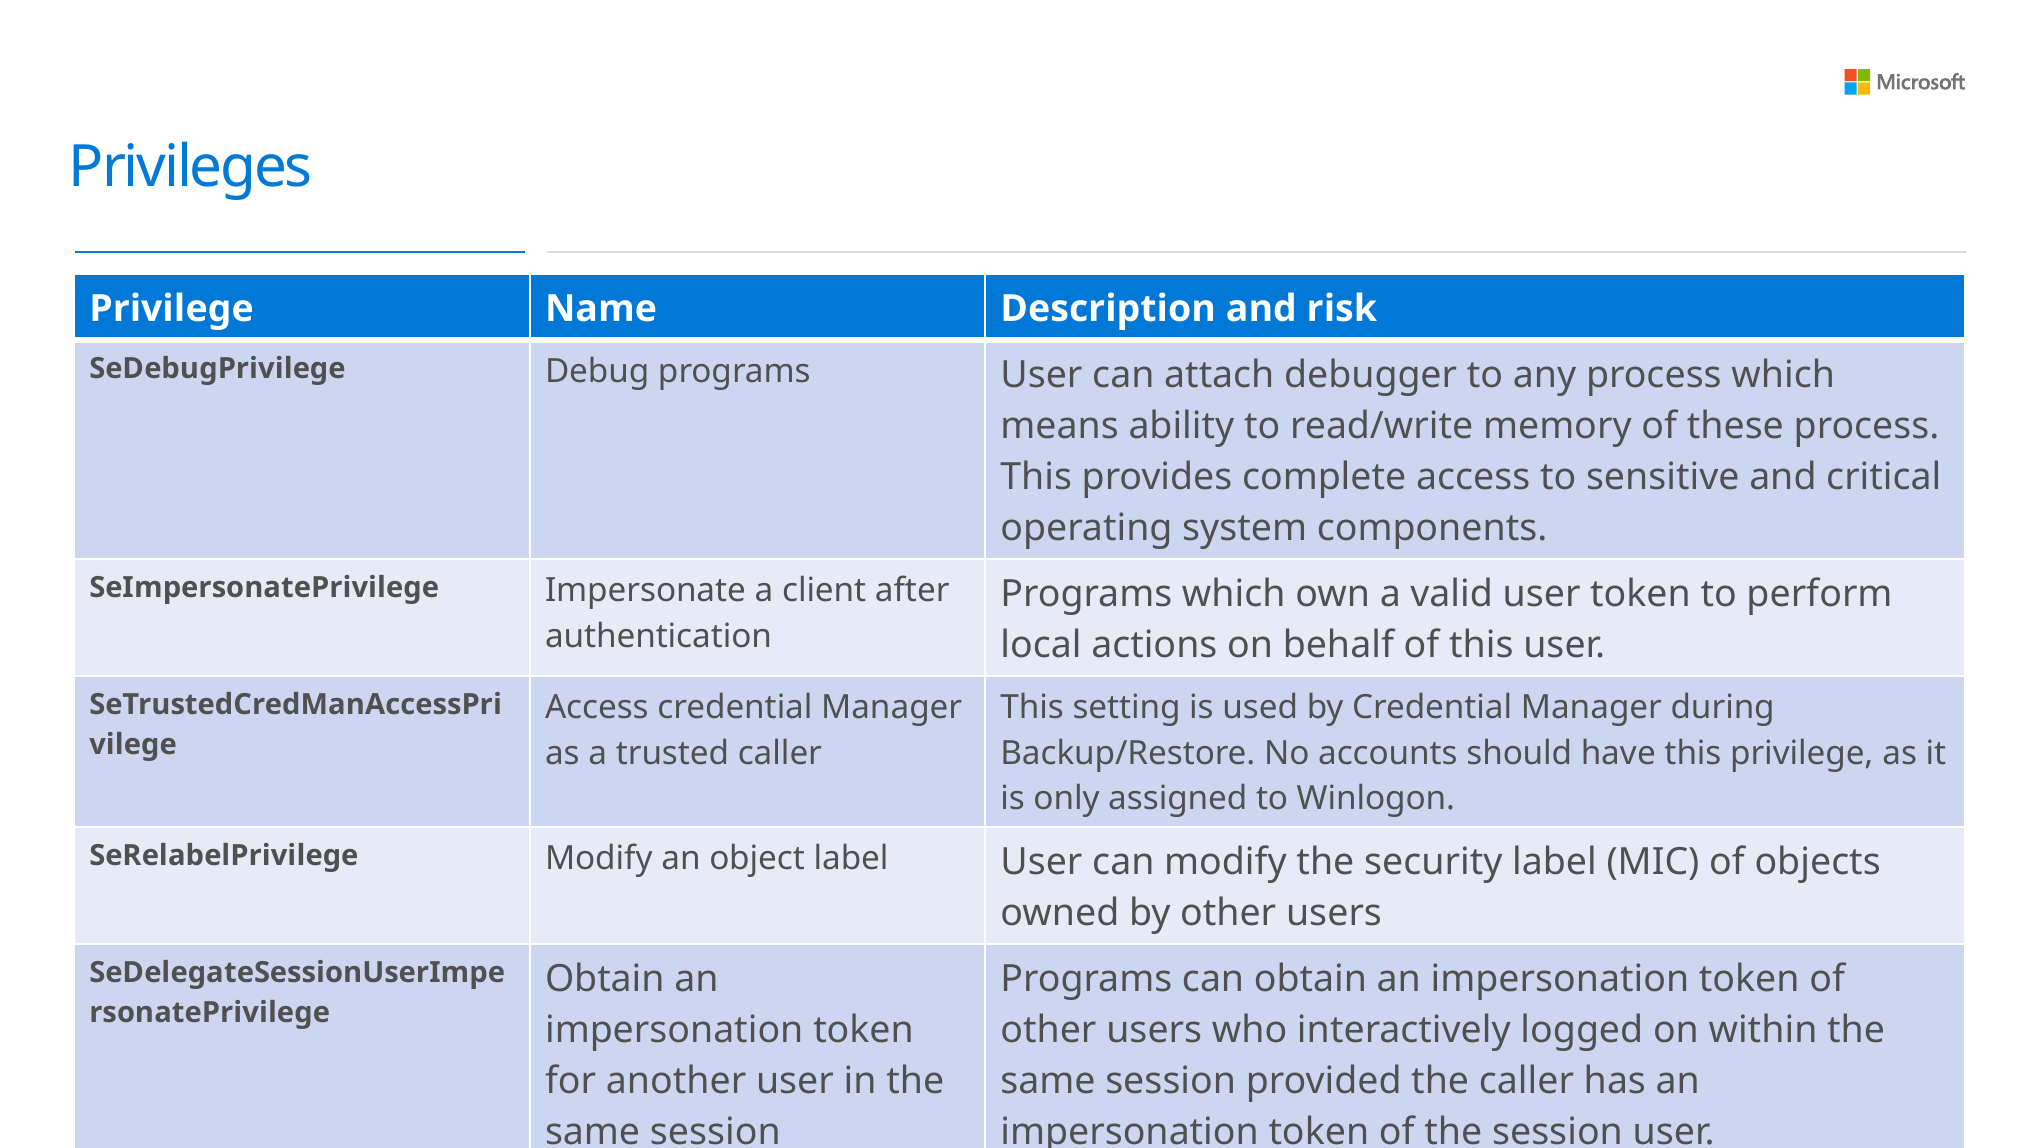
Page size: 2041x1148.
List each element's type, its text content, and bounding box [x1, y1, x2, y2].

table_header Privilege [75, 275, 529, 337]
table_cell SeRelabelPrivilege [75, 828, 529, 943]
table_cell Obtain an impersonation token for another user in the same session [531, 945, 984, 1148]
table_cell SeTrustedCredManAccessPrivilege [75, 677, 529, 826]
table_cell SeDelegateSessionUserImpersonatePrivilege [75, 945, 529, 1148]
table_cell User can attach debugger to any process which means ability to read/write memory of these process. This provides complete access to sensitive and critical operating system components. [986, 343, 1964, 558]
table_cell User can modify the security label (MIC) of objects owned by other users [986, 828, 1964, 943]
table_cell SeImpersonatePrivilege [75, 560, 529, 675]
table_header Name [531, 275, 984, 337]
table_cell Debug programs [531, 343, 984, 558]
table_cell SeDebugPrivilege [75, 343, 529, 558]
title Privileges [45, 123, 1996, 199]
table_cell Programs which own a valid user token to perform local actions on behalf of this user. [986, 560, 1964, 675]
table_cell Modify an object label [531, 828, 984, 943]
table_cell Programs can obtain an impersonation token of other users who interactively logged on within the same session provided the caller has an impersonation token of the session user. [986, 945, 1964, 1148]
table_cell This setting is used by Credential Manager during Backup/Restore. No accounts should have this privilege, as it is only assigned to Winlogon. [986, 677, 1964, 826]
table_header Description and risk [986, 275, 1964, 337]
table_cell Impersonate a client after authentication [531, 560, 984, 675]
table_cell Access credential Manager as a trusted caller [531, 677, 984, 826]
